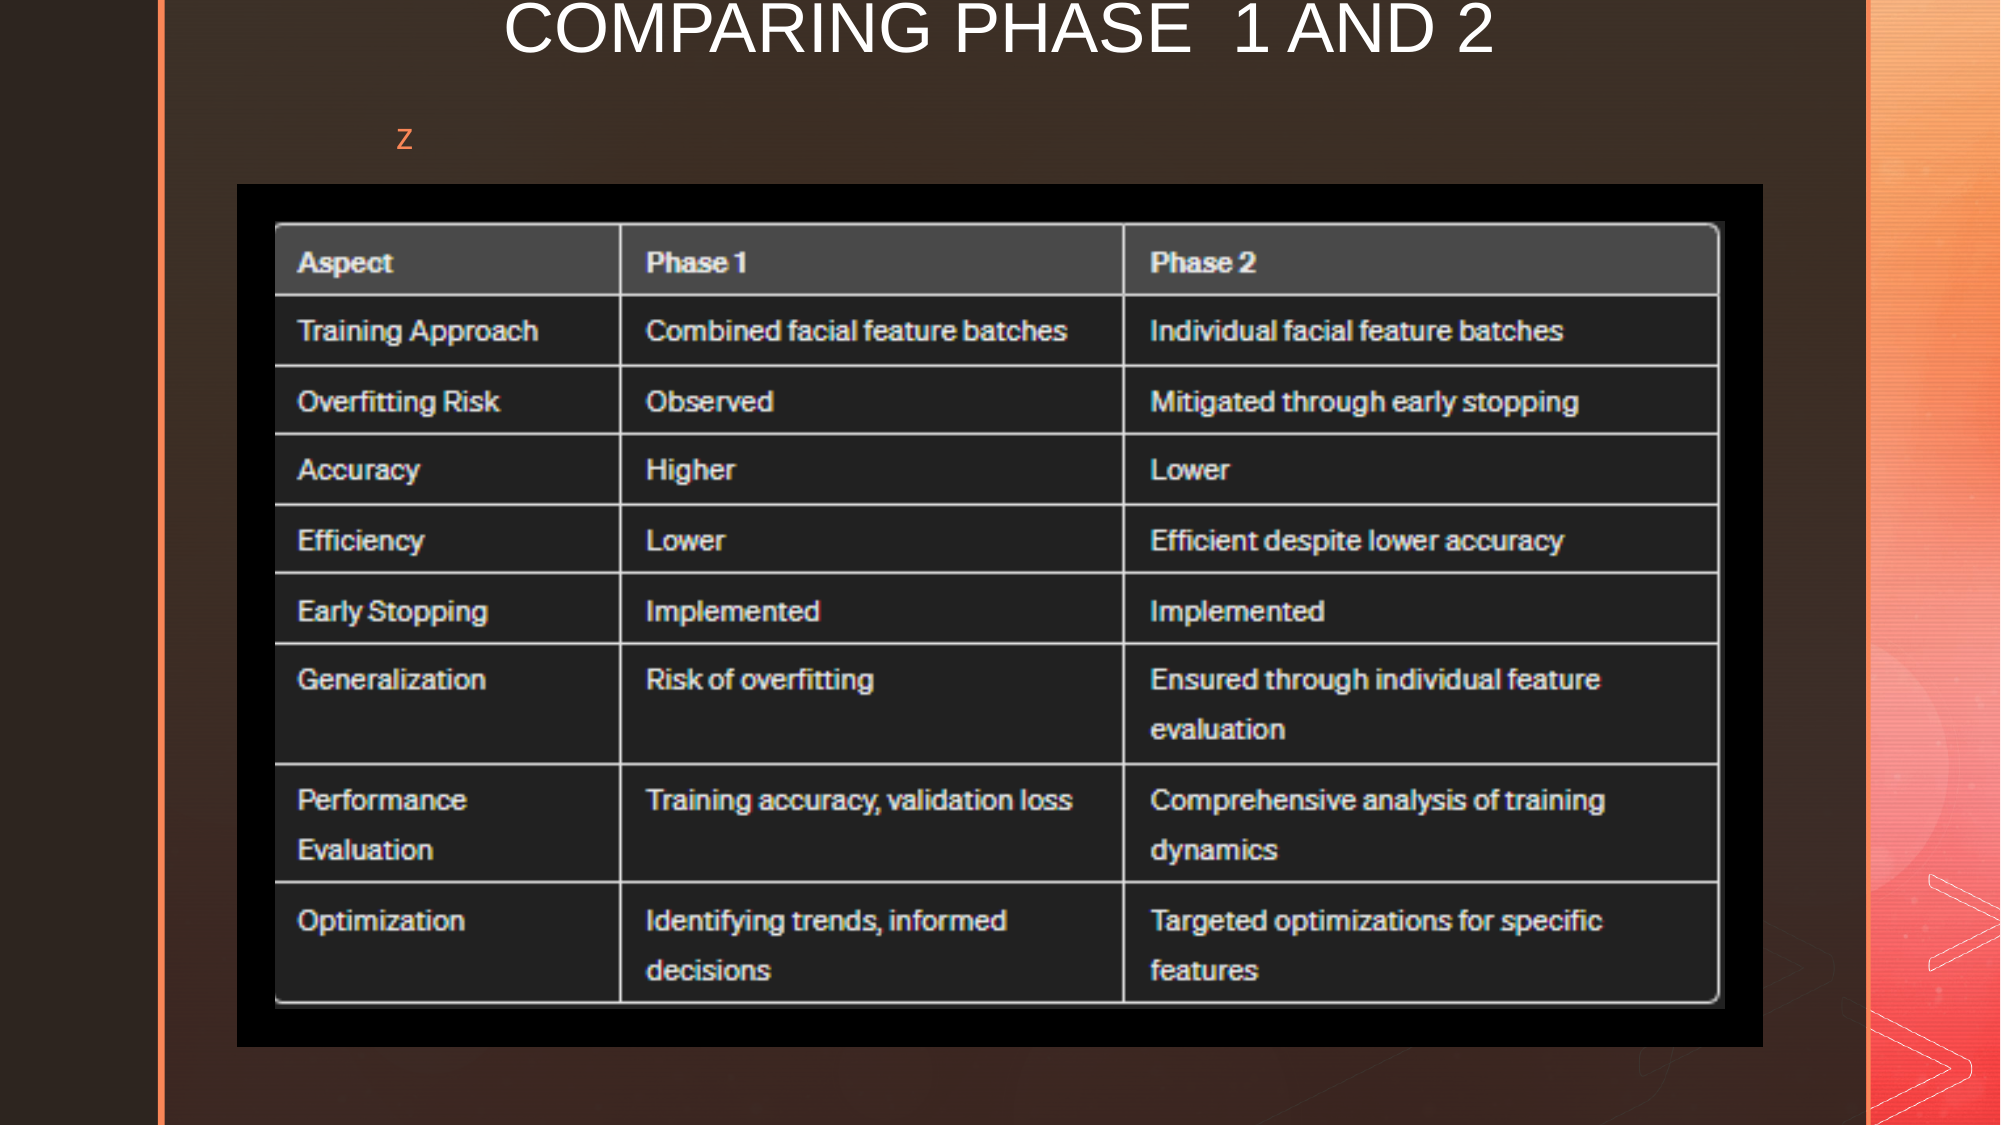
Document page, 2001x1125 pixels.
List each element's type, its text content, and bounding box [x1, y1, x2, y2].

title COMPARING PHASE 1 AND 2 [137, 0, 1863, 202]
picture [274, 220, 1726, 1010]
picture [1871, 0, 2001, 1125]
